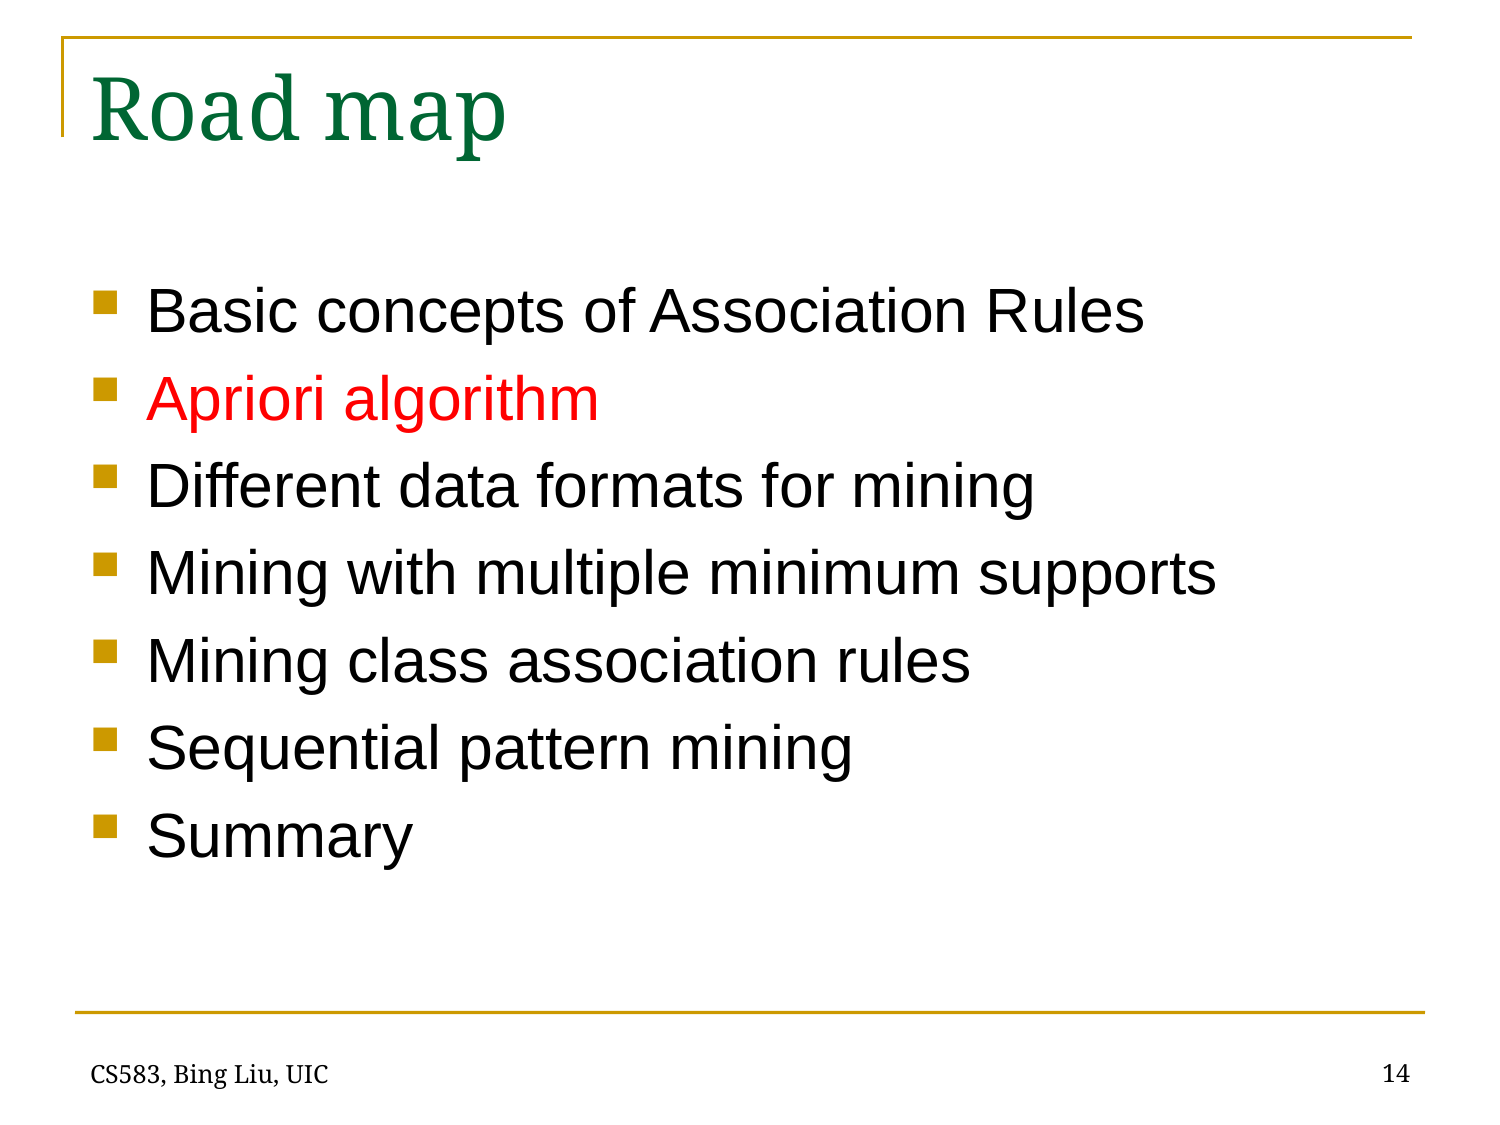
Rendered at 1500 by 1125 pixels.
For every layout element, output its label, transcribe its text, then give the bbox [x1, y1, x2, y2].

slide_number 14 [1074, 1023, 1426, 1100]
title Road map [74, 45, 1426, 233]
footer CS583, Bing Liu, UIC [74, 1024, 988, 1101]
list Basic concepts of Association Rules Apriori algorithm Different data formats for mining Mining with multiple minimum supports Mining class association rules Sequential pattern mining Summary [74, 262, 1426, 1006]
